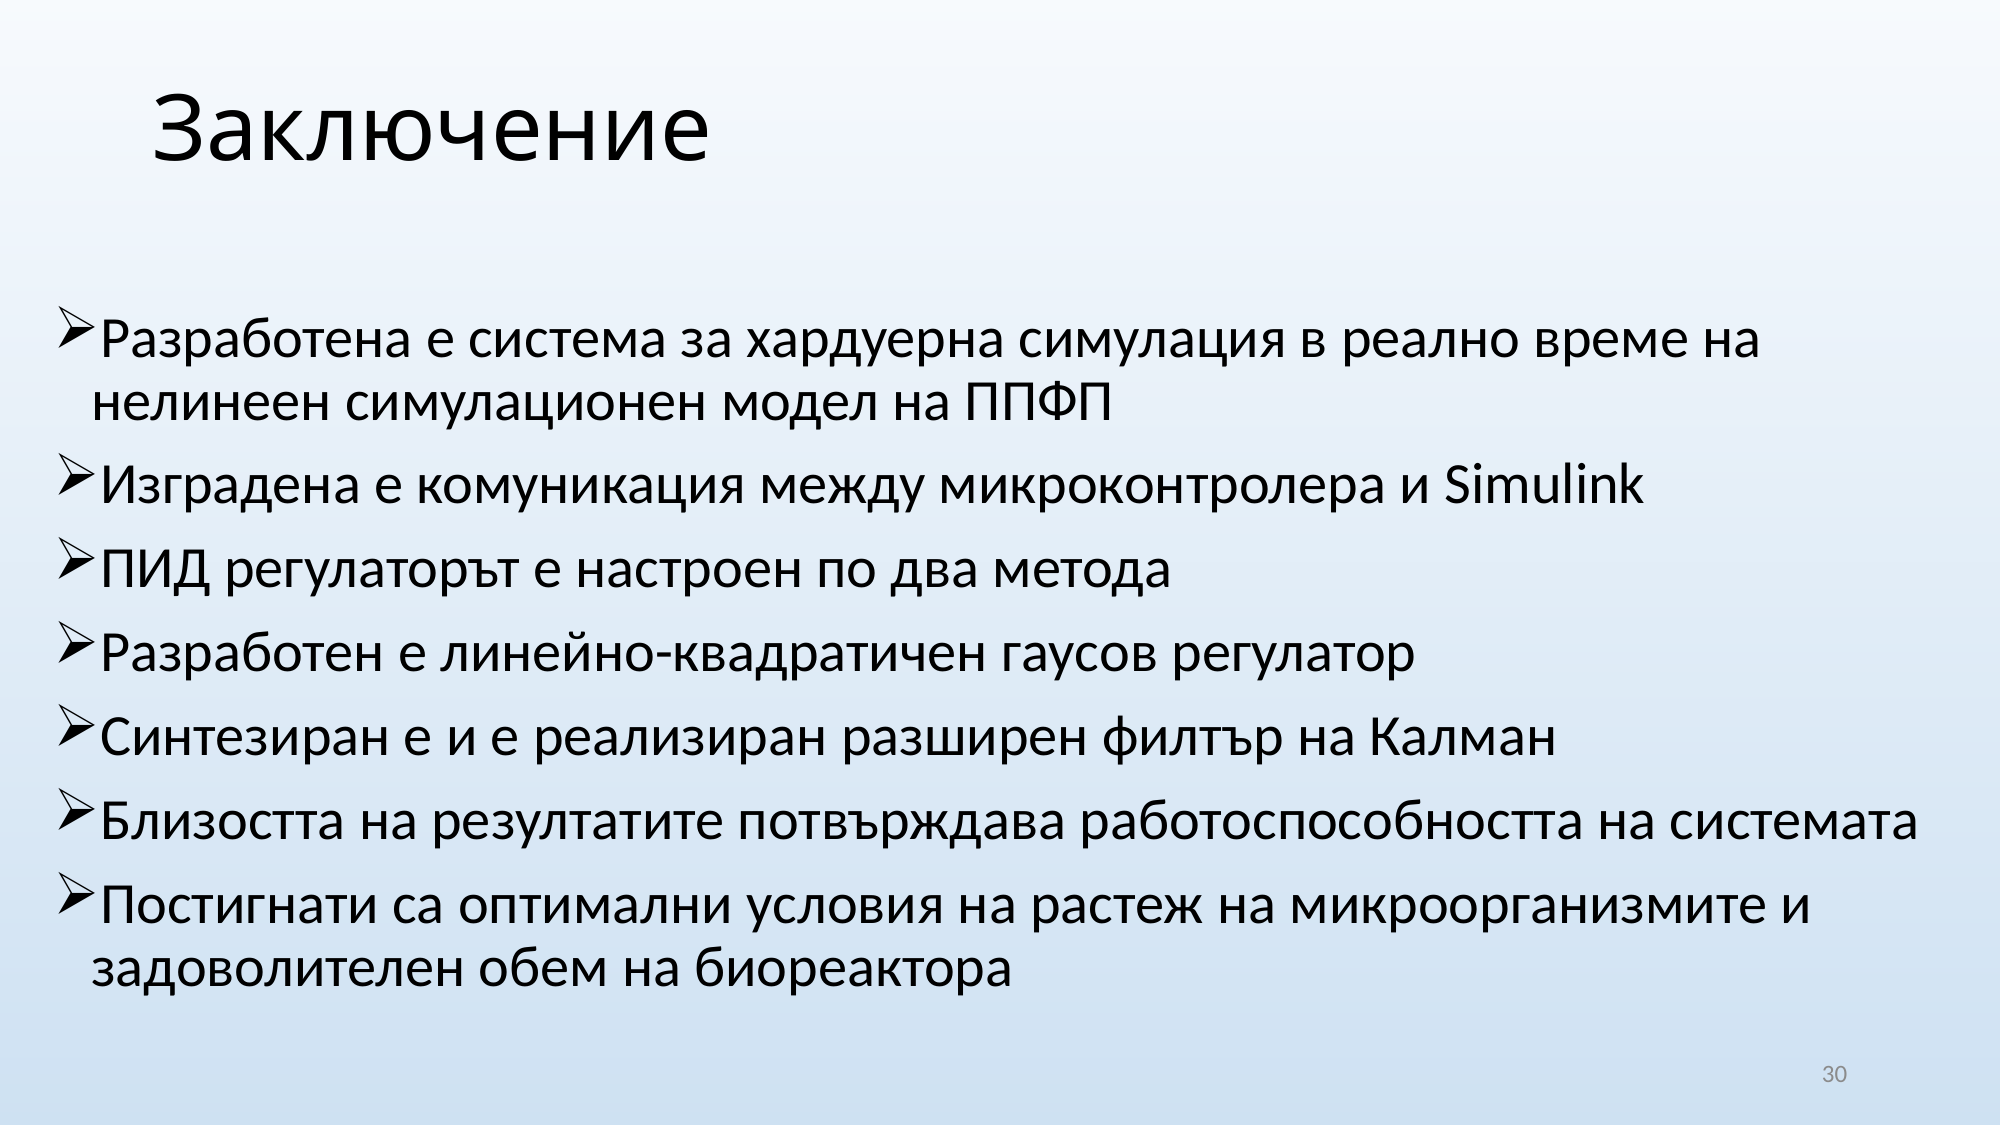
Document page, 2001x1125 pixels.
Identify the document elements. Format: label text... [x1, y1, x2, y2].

list Разработена е система за хардуерна симулация в реално време на нелинеен симулационен модел на ППФП Изградена е комуникация между микроконтролера и Simulink ПИД регулаторът е настроен по два метода Разработен е линейно-квадратичен гаусов регулатор Синтезиран е и е реализиран разширен филтър на Калман Близостта на резултатите потвърждава работоспособността на системата Постигнати са оптимални условия на растеж на микроорганизмите и задоволителен обем на биореактора [38, 299, 2000, 1014]
slide_number 30 [1412, 1042, 1863, 1103]
title Заключение [137, 22, 1863, 240]
